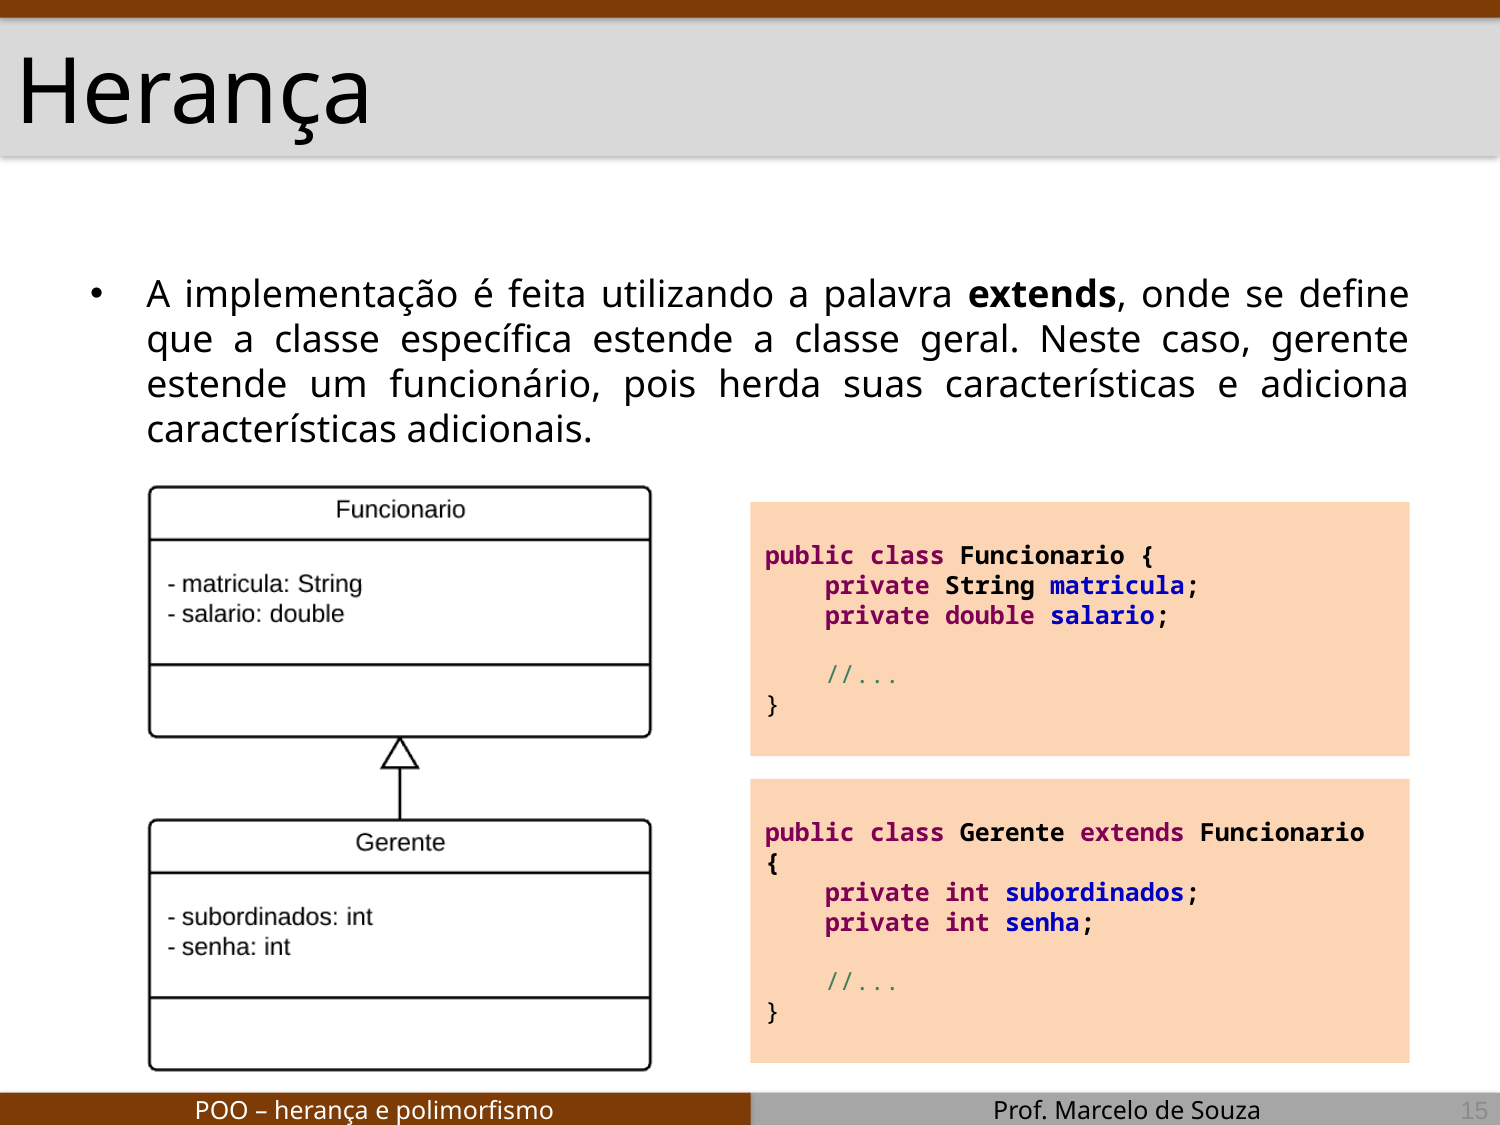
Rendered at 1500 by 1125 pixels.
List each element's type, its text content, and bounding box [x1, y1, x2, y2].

text_box public class Funcionario { private String matricula; private double salario; //... } [750, 501, 1410, 757]
picture [144, 481, 657, 1076]
slide_number 15 [1153, 1084, 1500, 1125]
title Herança [0, 18, 1500, 156]
text_box public class Gerente extends Funcionario { private int subordinados; private int senha; //... } [750, 778, 1410, 1063]
list A implementação é feita utilizando a palavra extends, onde se define que a classe específica estende a classe geral. Neste caso, gerente estende um funcionário, pois herda suas características e adiciona características adicionais. [75, 262, 1425, 1050]
